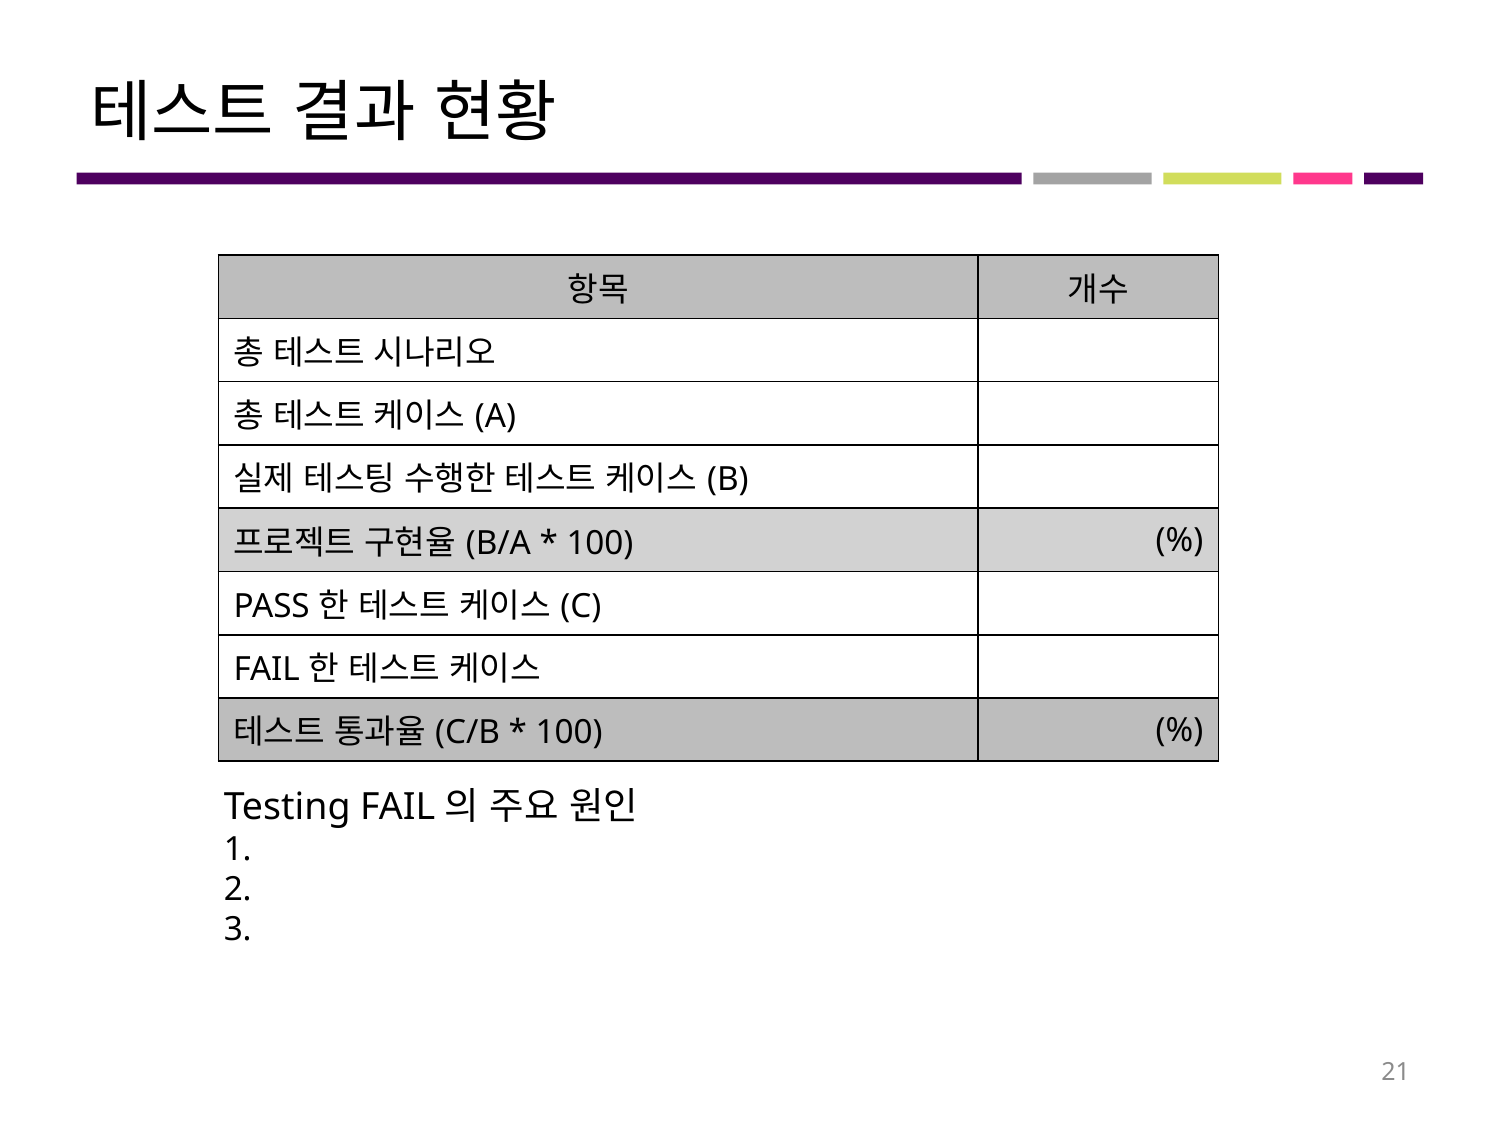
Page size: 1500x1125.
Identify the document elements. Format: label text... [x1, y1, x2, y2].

table_cell 총 테스트 시나리오 [219, 319, 977, 381]
table_cell [979, 446, 1218, 507]
table_cell (%) [979, 509, 1218, 571]
slide_number 21 [1074, 1042, 1425, 1103]
table_cell 테스트 통과율(C/B * 100) [219, 699, 977, 760]
table_cell [979, 382, 1218, 444]
title 테스트 결과 현황 [75, 45, 1425, 173]
table_cell [979, 572, 1218, 634]
table_cell 총 테스트 케이스(A) [219, 382, 977, 444]
table_cell [979, 636, 1218, 697]
table_cell 프로젝트 구현율(B/A * 100) [219, 509, 977, 571]
table_cell [979, 319, 1218, 381]
table_cell FAIL한 테스트 케이스 [219, 636, 977, 697]
table_header 개수 [979, 256, 1218, 318]
table_cell 실제 테스팅 수행한 테스트 케이스(B) [219, 446, 977, 507]
table_cell (%) [979, 699, 1218, 760]
table_cell PASS한 테스트 케이스(C) [219, 572, 977, 634]
text_box Testing FAIL의 주요 원인 1. 2. 3. [209, 775, 654, 955]
table_header 항목 [219, 256, 977, 318]
